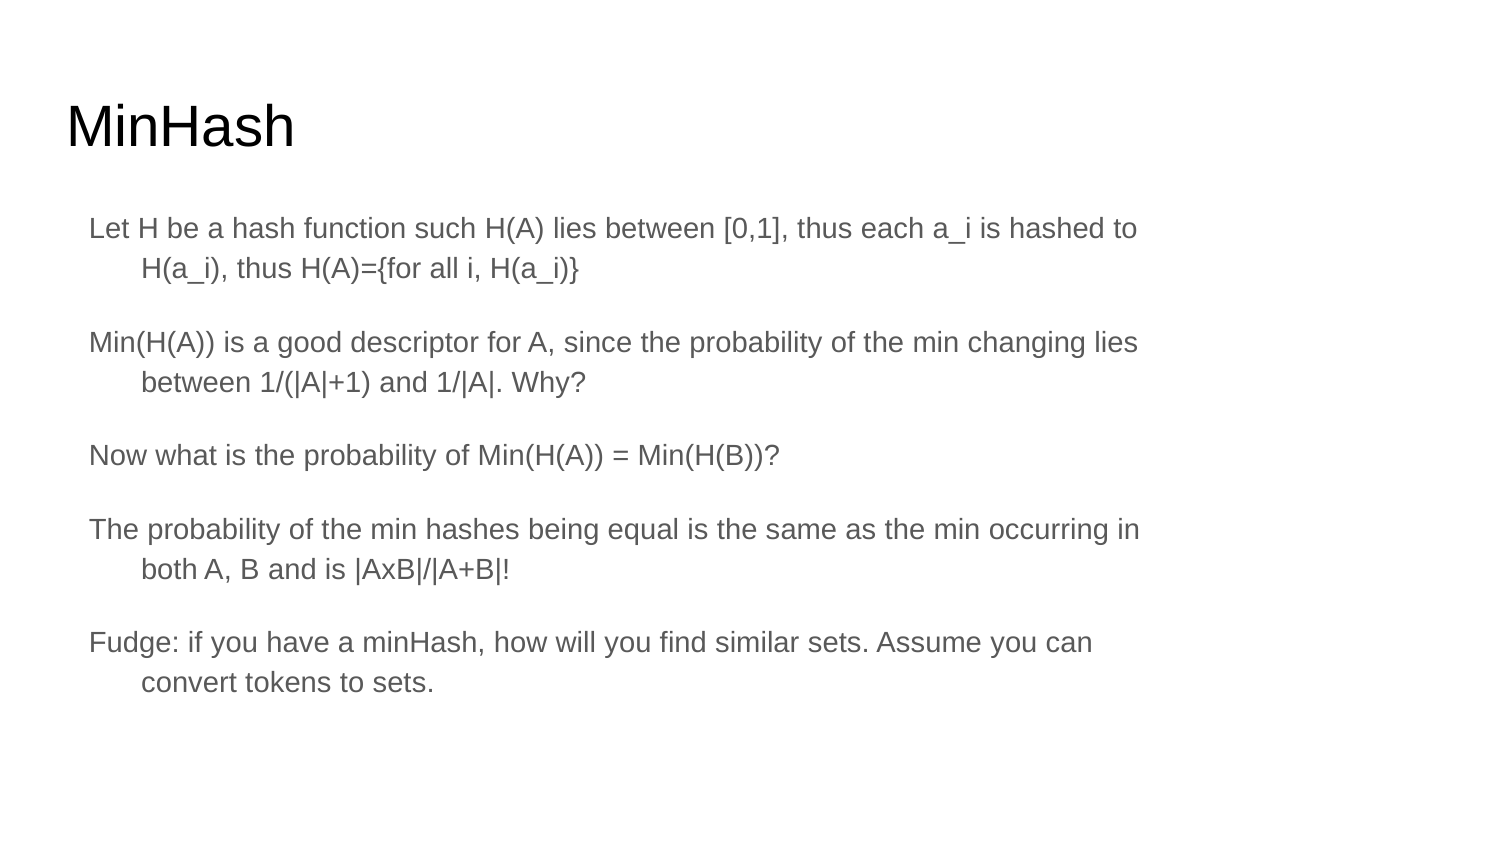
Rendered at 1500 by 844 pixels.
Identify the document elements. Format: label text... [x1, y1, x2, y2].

list Let H be a hash function such H(A) lies between [0,1], thus each a_i is hashed to H(a_i), thus H(A)={for all i, H(a_i)} Min(H(A)) is a good descriptor for A, since the probability of the min changing lies between 1/(|A|+1) and 1/|A|. Why? Now what is the probability of Min(H(A)) = Min(H(B))? The probability of the min hashes being equal is the same as the min occurring in both A, B and is |AxB|/|A+B|! Fudge: if you have a minHash, how will you find similar sets. Assume you can convert tokens to sets. [51, 189, 1203, 750]
title MinHash [51, 72, 1449, 167]
